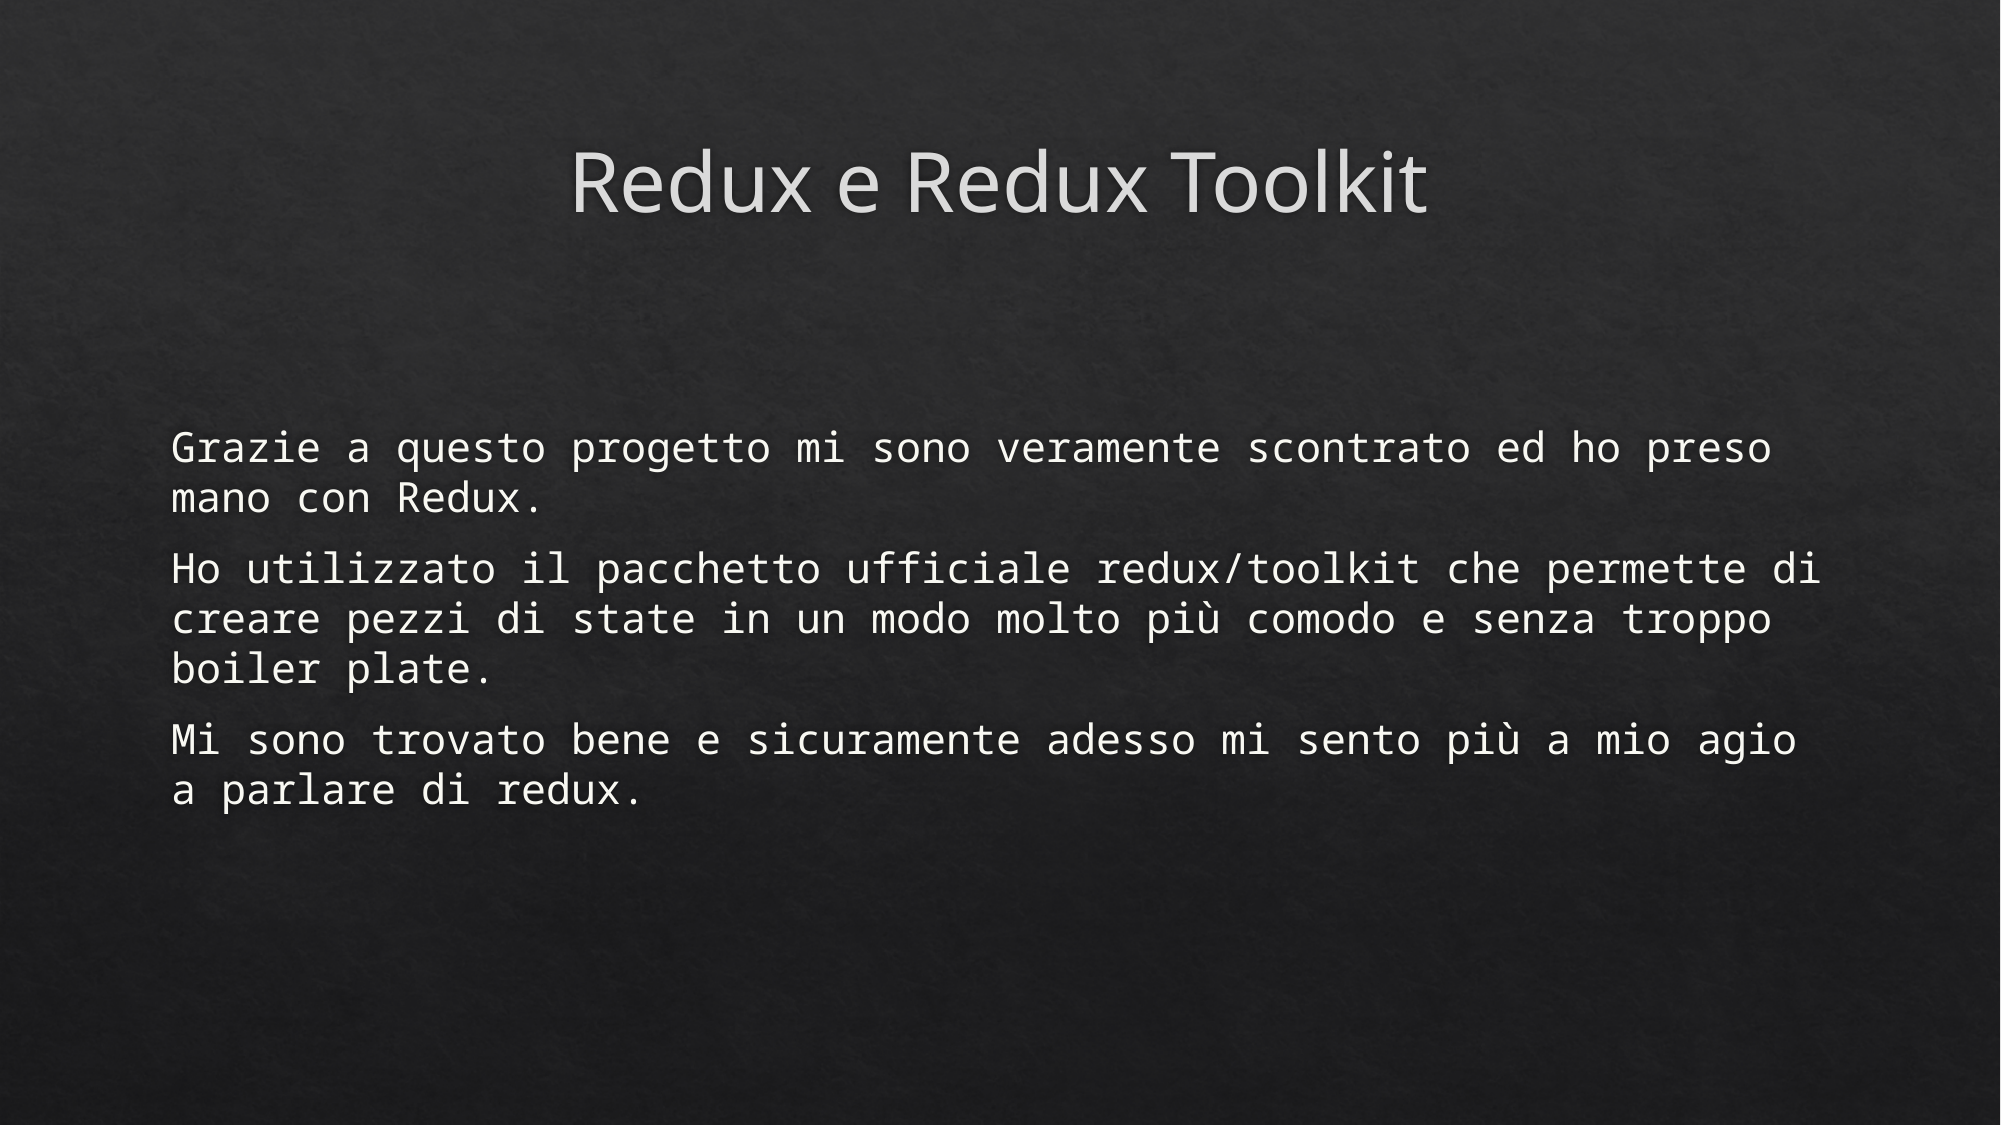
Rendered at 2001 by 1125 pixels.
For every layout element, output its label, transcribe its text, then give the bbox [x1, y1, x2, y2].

list Grazie a questo progetto mi sono veramente scontrato ed ho preso mano con Redux. Ho utilizzato il pacchetto ufficiale redux/toolkit che permette di creare pezzi di state in un modo molto più comodo e senza troppo boiler plate. Mi sono trovato bene e sicuramente adesso mi sento più a mio agio a parlare di redux. [149, 413, 1849, 950]
title Redux e Redux Toolkit [149, 99, 1849, 260]
